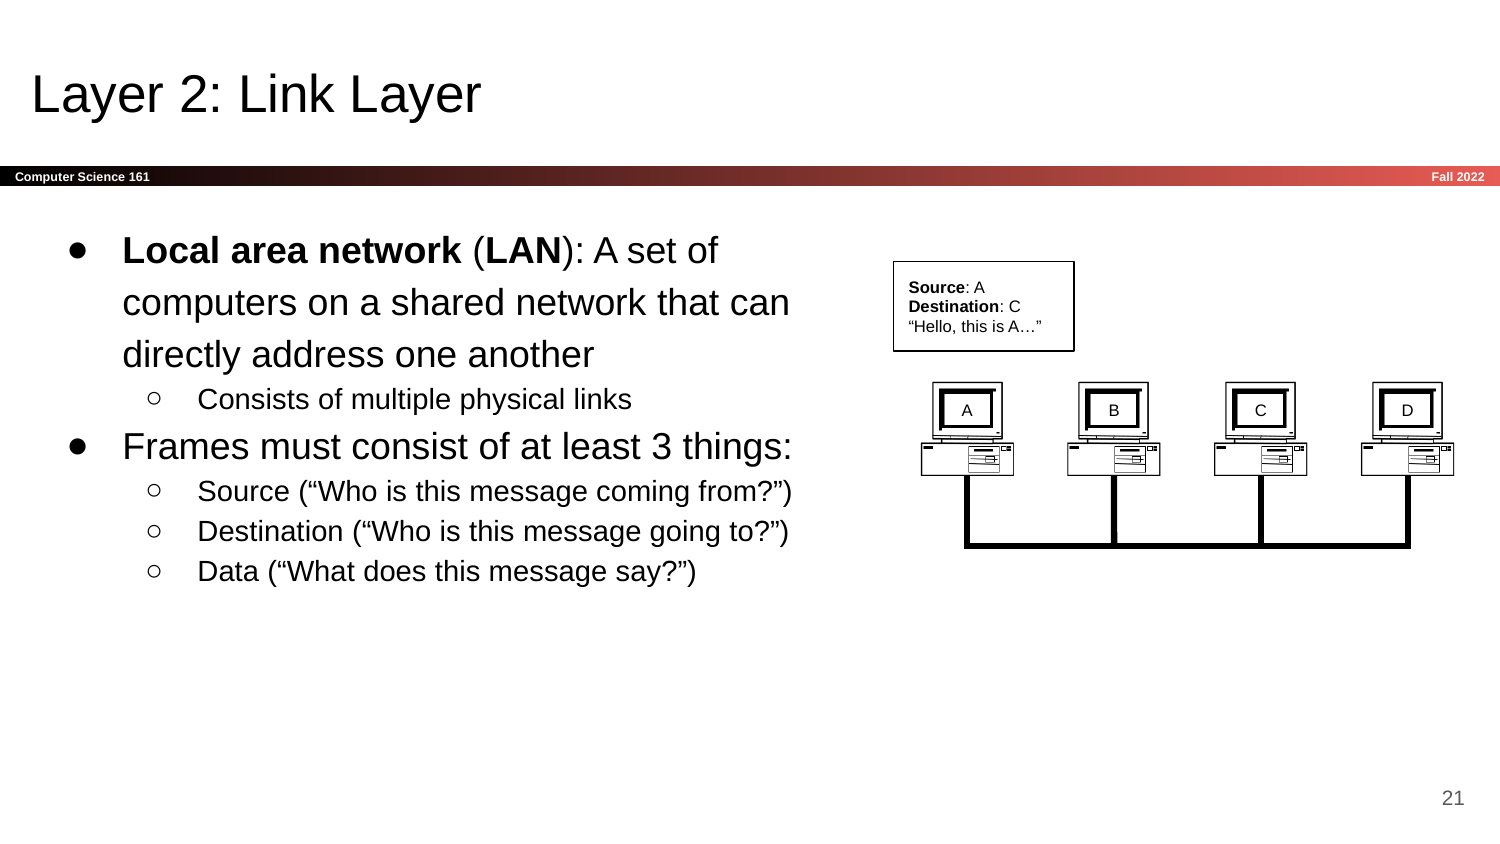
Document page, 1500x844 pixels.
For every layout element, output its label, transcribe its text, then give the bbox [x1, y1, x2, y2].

text_box Source: A Destination: C “Hello, this is A…” [893, 261, 1075, 352]
picture [1213, 381, 1308, 476]
title Layer 2: Link Layer [16, 44, 1415, 139]
list Local area network (LAN): A set of computers on a shared network that can directly address one another Consists of multiple physical links Frames must consist of at least 3 things: Source (“Who is this message coming from?”) Destination (“Who is this message going to?”) Data (“What does this message say?”) [32, 204, 877, 823]
slide_number ‹#› [1389, 764, 1480, 830]
picture [1067, 381, 1162, 476]
picture [1360, 381, 1455, 476]
picture [920, 381, 1015, 476]
